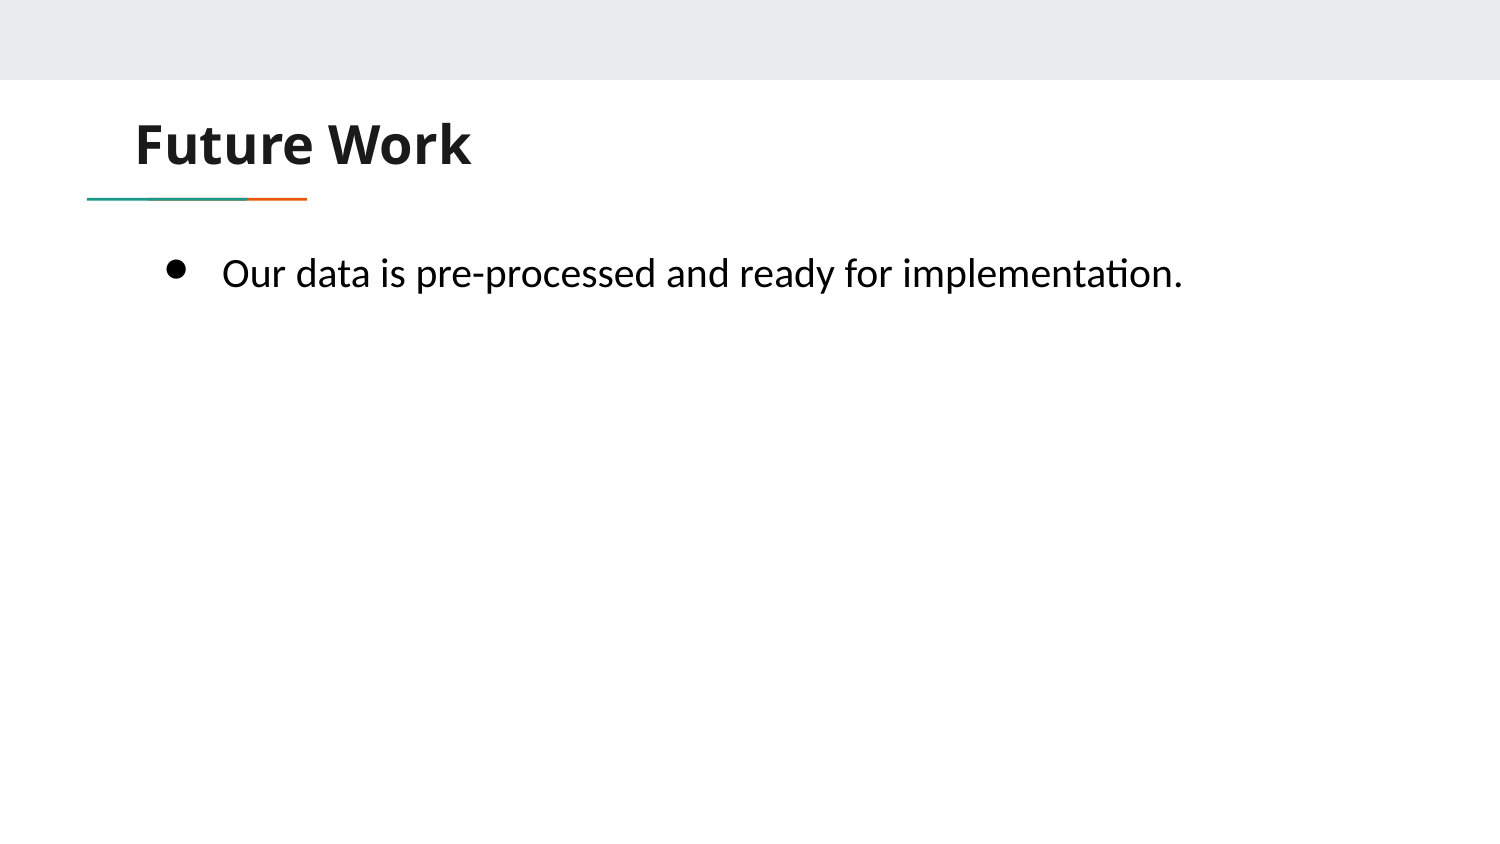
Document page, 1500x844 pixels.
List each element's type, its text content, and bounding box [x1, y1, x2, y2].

title Future Work [119, 95, 1381, 183]
list Our data is pre-processed and ready for implementation. [131, 223, 1368, 595]
